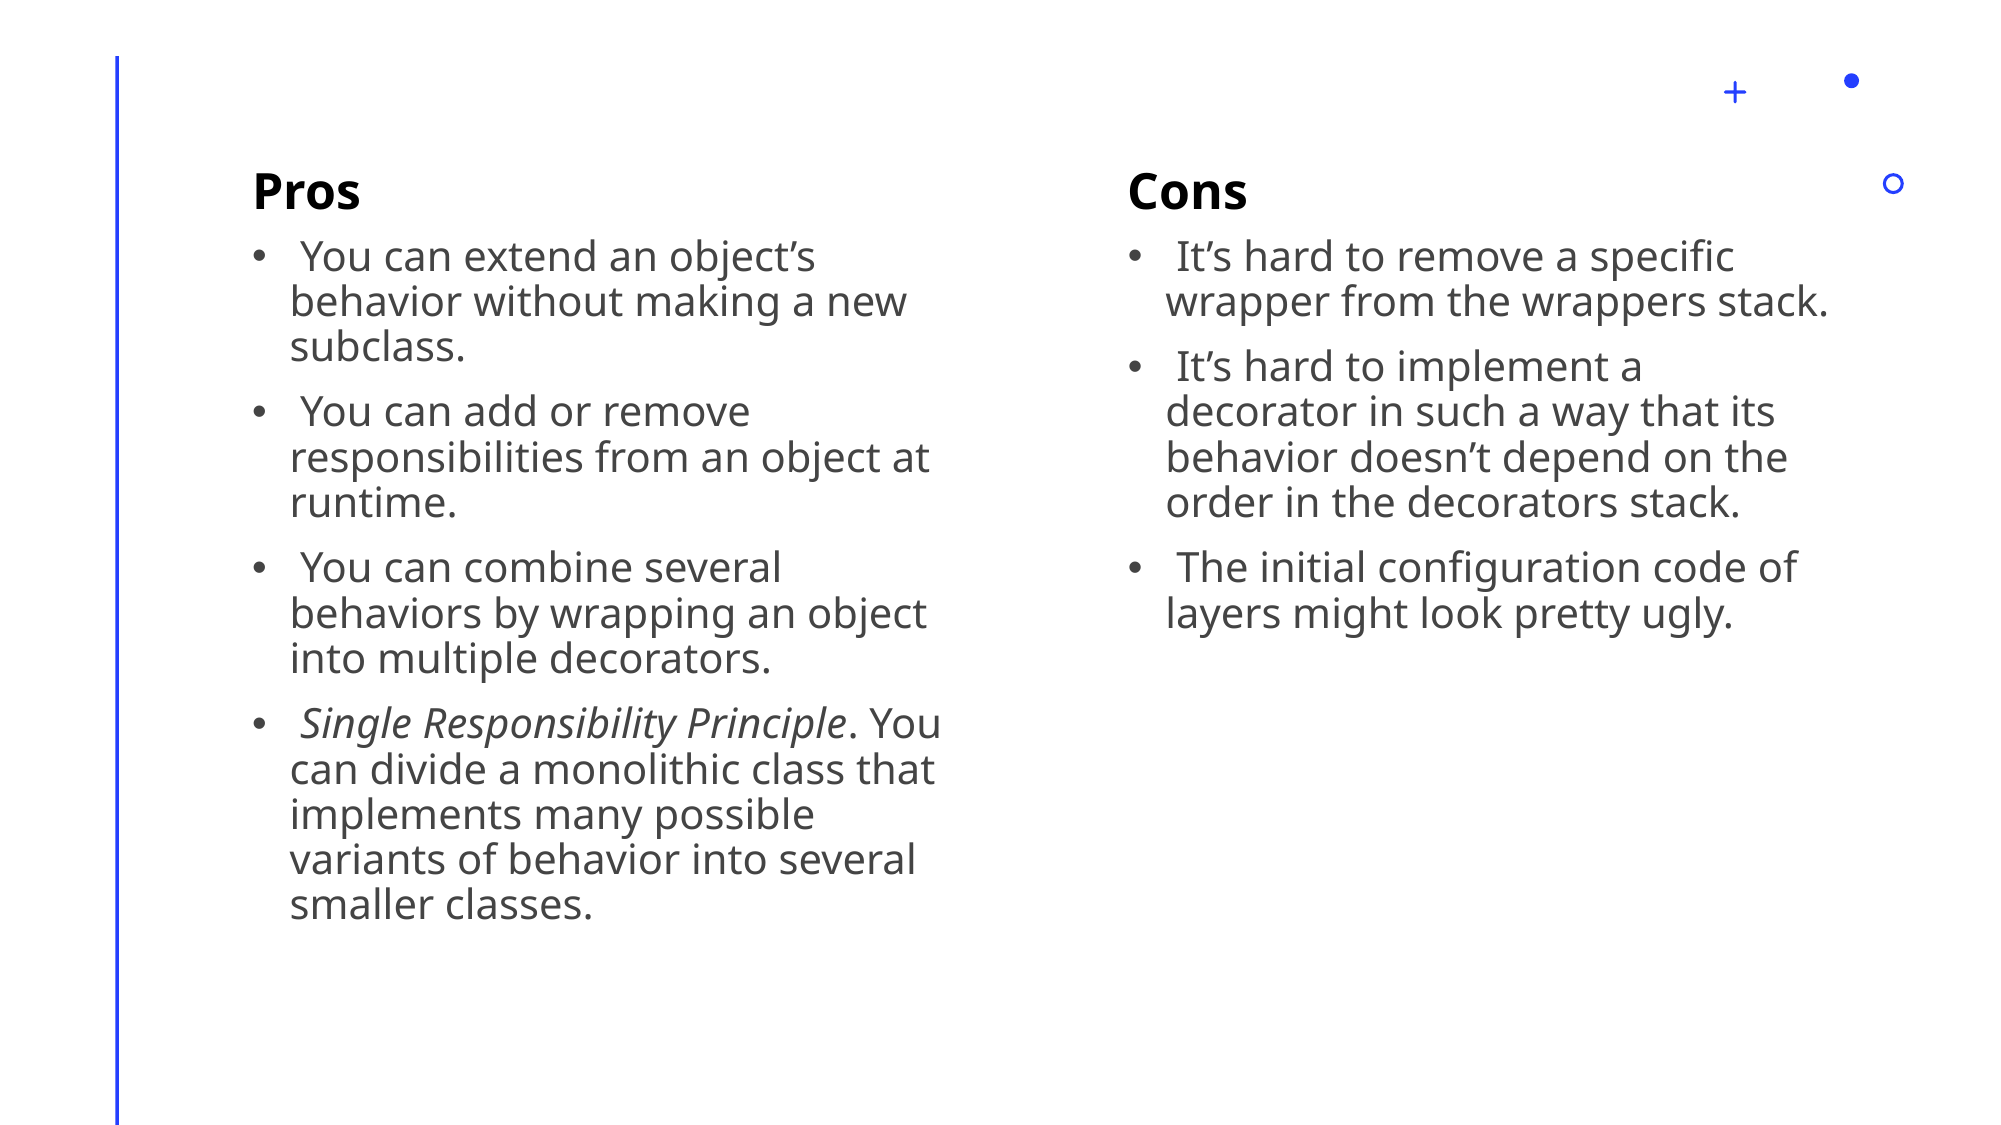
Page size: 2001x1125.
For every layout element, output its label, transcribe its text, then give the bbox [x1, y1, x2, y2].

list You can extend an object’s behavior without making a new subclass. You can add or remove responsibilities from an object at runtime. You can combine several behaviors by wrapping an object into multiple decorators. Single Responsibility Principle. You can divide a monolithic class that implements many possible variants of behavior into several smaller classes. [236, 227, 984, 1016]
list Cons [1113, 92, 1860, 227]
list It’s hard to remove a specific wrapper from the wrappers stack. It’s hard to implement a decorator in such a way that its behavior doesn’t depend on the order in the decorators stack. The initial configuration code of layers might look pretty ugly. [1113, 227, 1860, 1016]
list Pros [236, 92, 984, 227]
